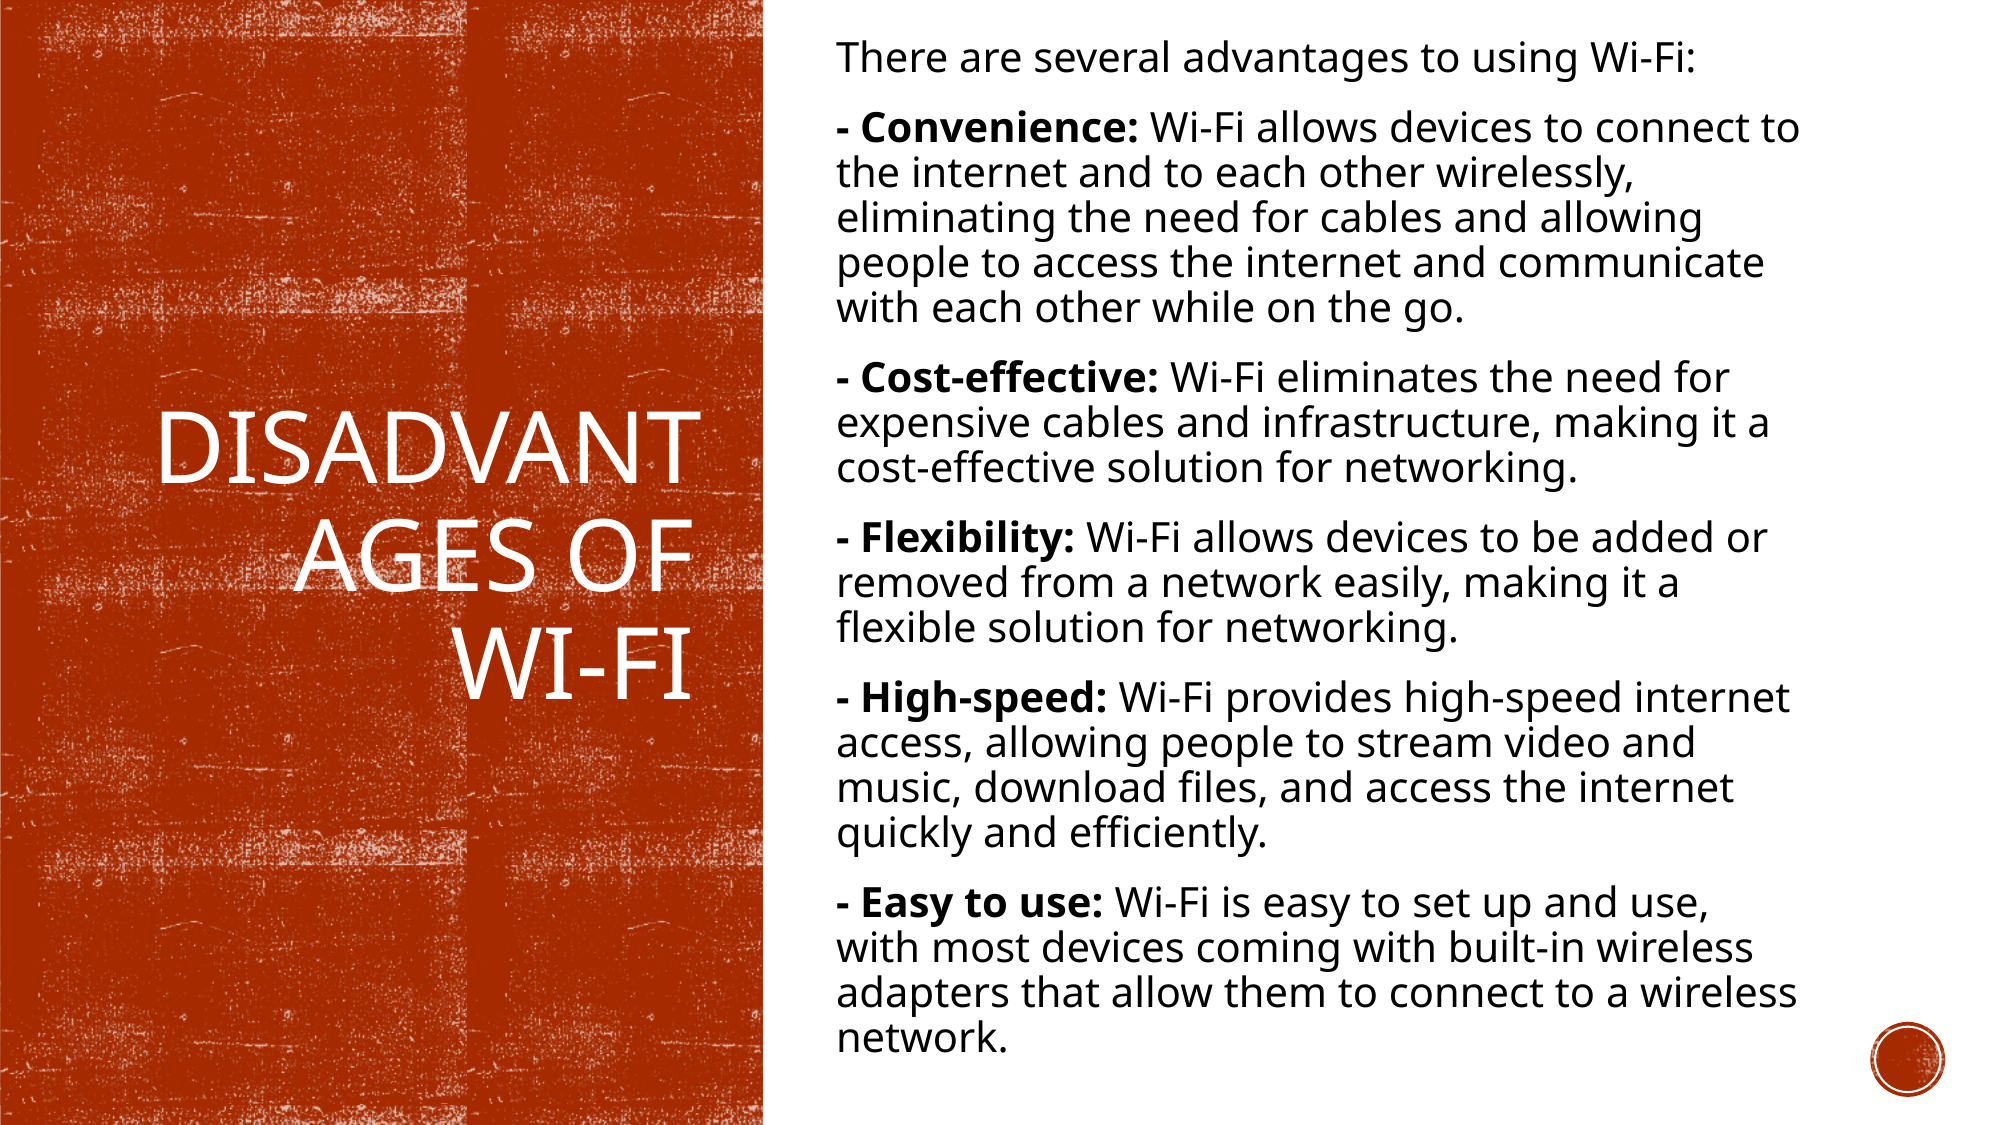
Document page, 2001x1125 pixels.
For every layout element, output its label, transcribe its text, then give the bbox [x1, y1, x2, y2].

list There are several advantages to using Wi-Fi: - Convenience: Wi-Fi allows devices to connect to the internet and to each other wirelessly, eliminating the need for cables and allowing people to access the internet and communicate with each other while on the go. - Cost-effective: Wi-Fi eliminates the need for expensive cables and infrastructure, making it a cost-effective solution for networking. - Flexibility: Wi-Fi allows devices to be added or removed from a network easily, making it a flexible solution for networking. - High-speed: Wi-Fi provides high-speed internet access, allowing people to stream video and music, download files, and access the internet quickly and efficiently. - Easy to use: Wi-Fi is easy to set up and use, with most devices coming with built-in wireless adapters that allow them to connect to a wireless network. [821, 126, 1818, 1041]
text_box [763, 0, 2000, 1125]
text_box [1875, 1026, 1941, 1093]
text_box [1870, 1021, 1946, 1097]
title Disadvantages of wi-fi [105, 105, 711, 1013]
text_box [0, 0, 763, 1125]
